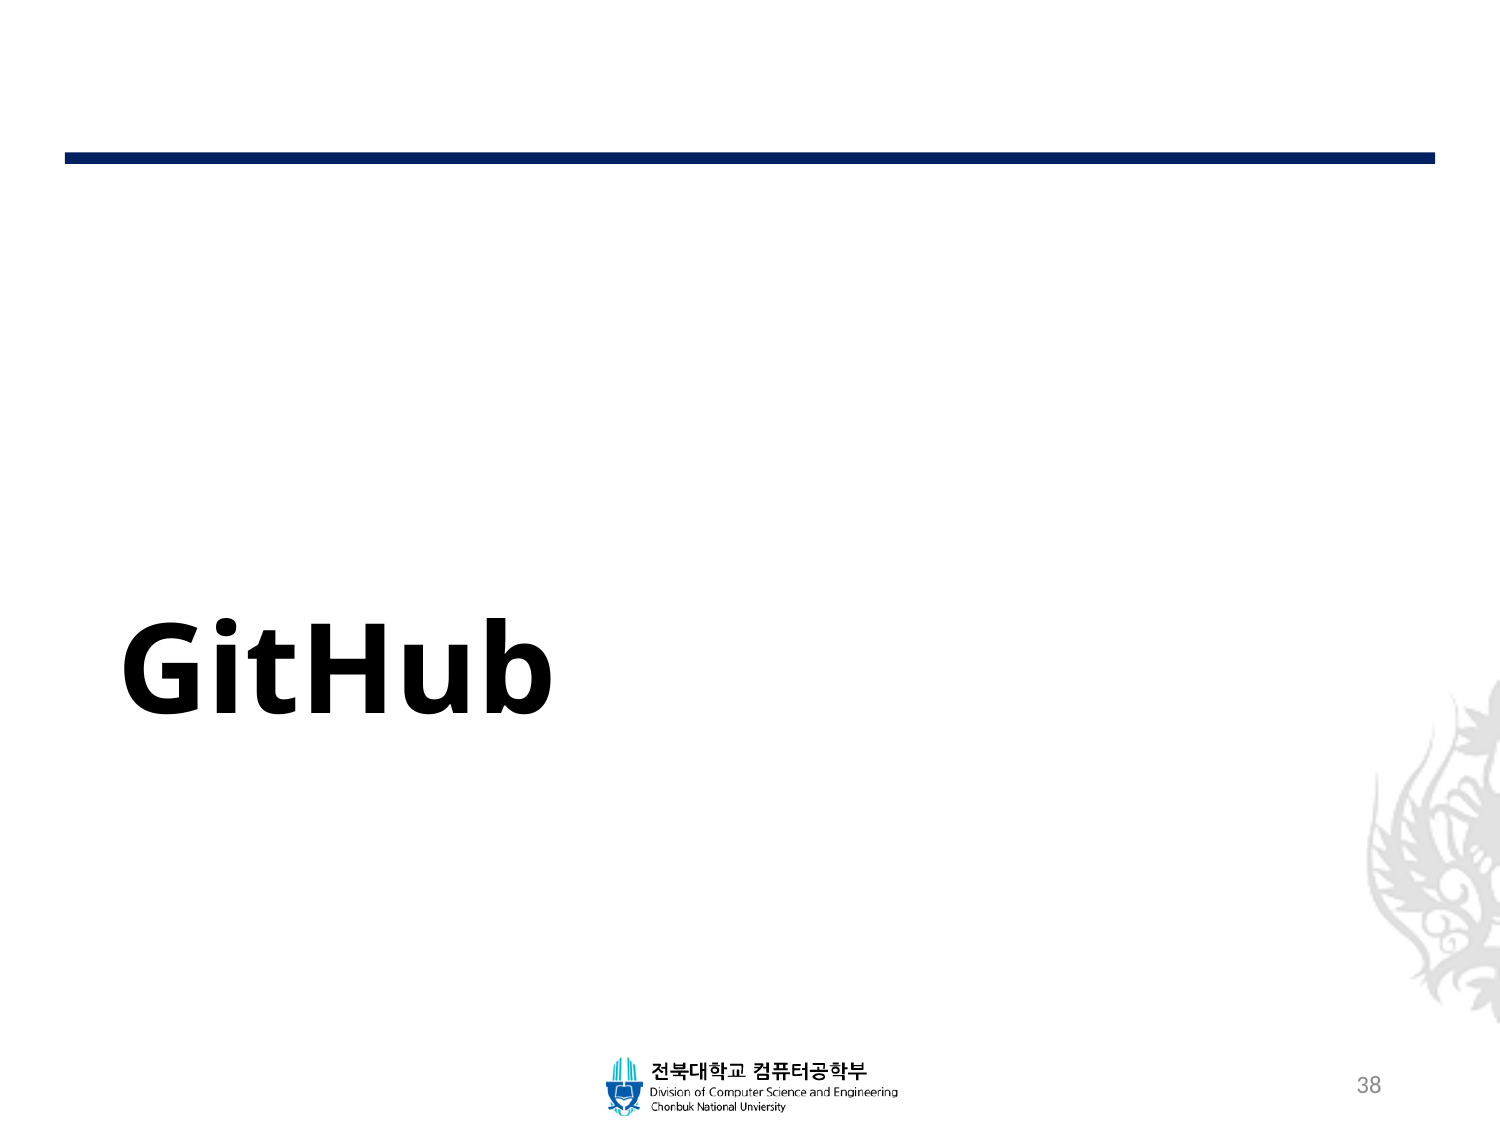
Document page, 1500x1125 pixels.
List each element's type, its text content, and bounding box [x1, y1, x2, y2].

slide_number 38 [1059, 1057, 1397, 1111]
picture [600, 1057, 900, 1116]
title GitHub [102, 280, 1397, 749]
